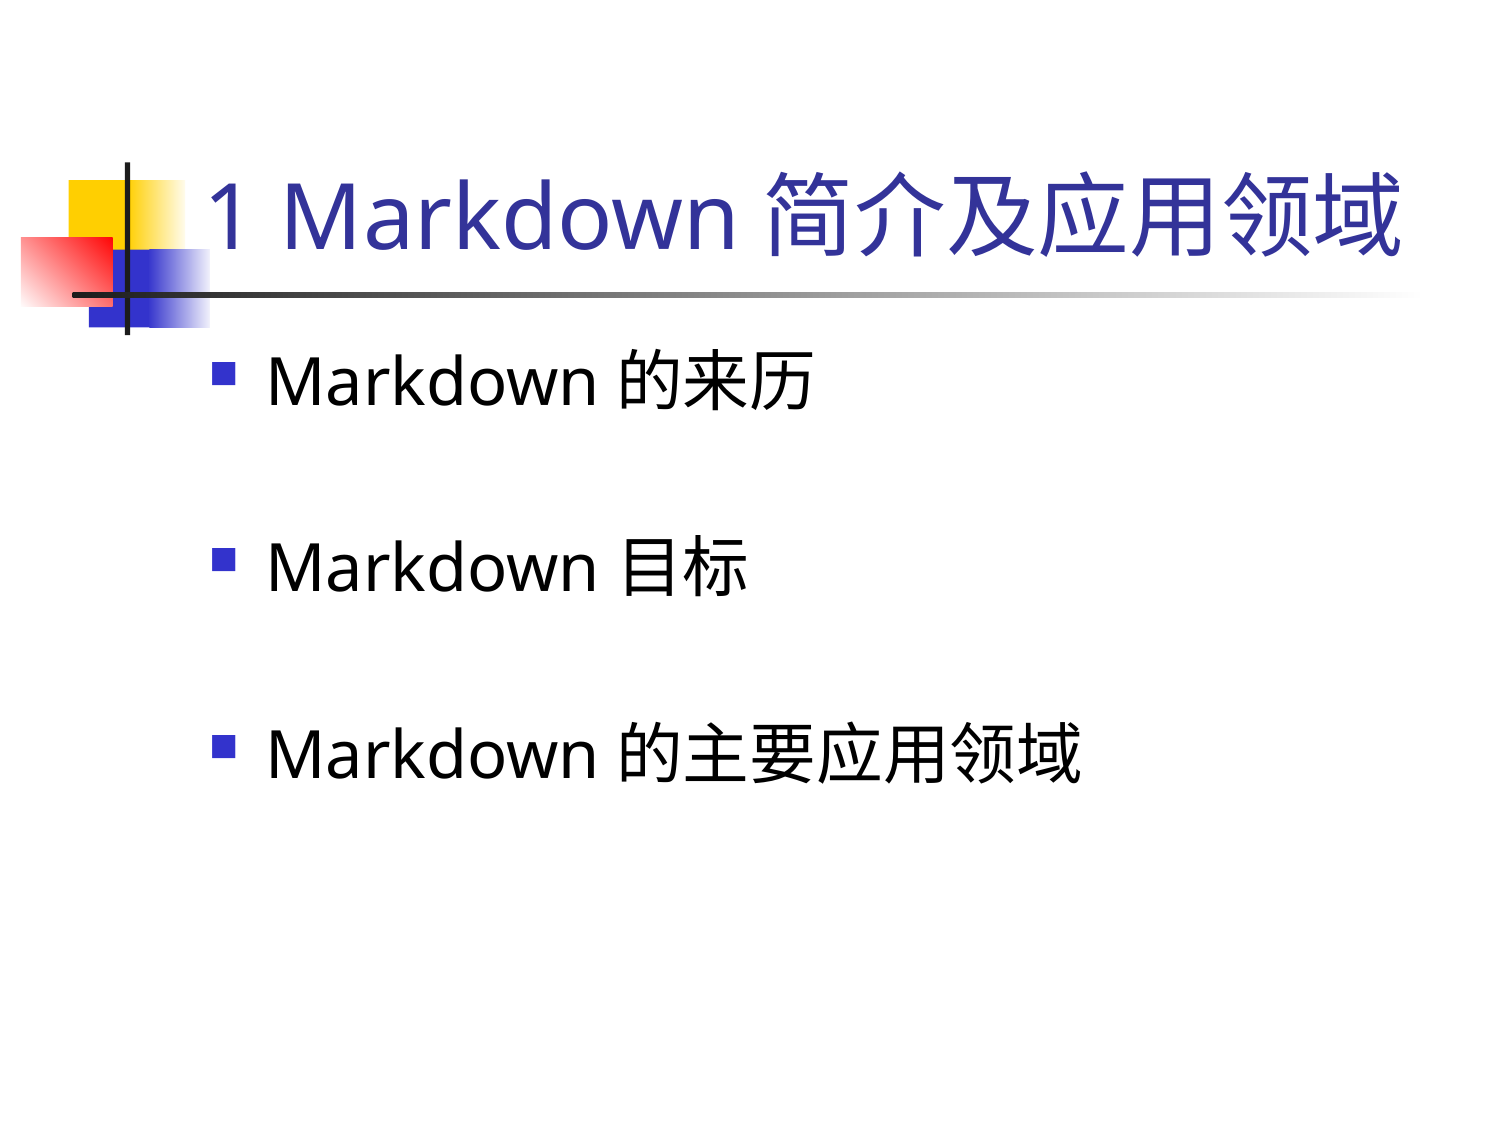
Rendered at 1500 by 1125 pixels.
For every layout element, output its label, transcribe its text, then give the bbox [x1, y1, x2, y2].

list Markdown的来历 Markdown目标 Markdown的主要应用领域 [193, 330, 1470, 1007]
title 1 Markdown简介及应用领域 [188, 34, 1468, 276]
